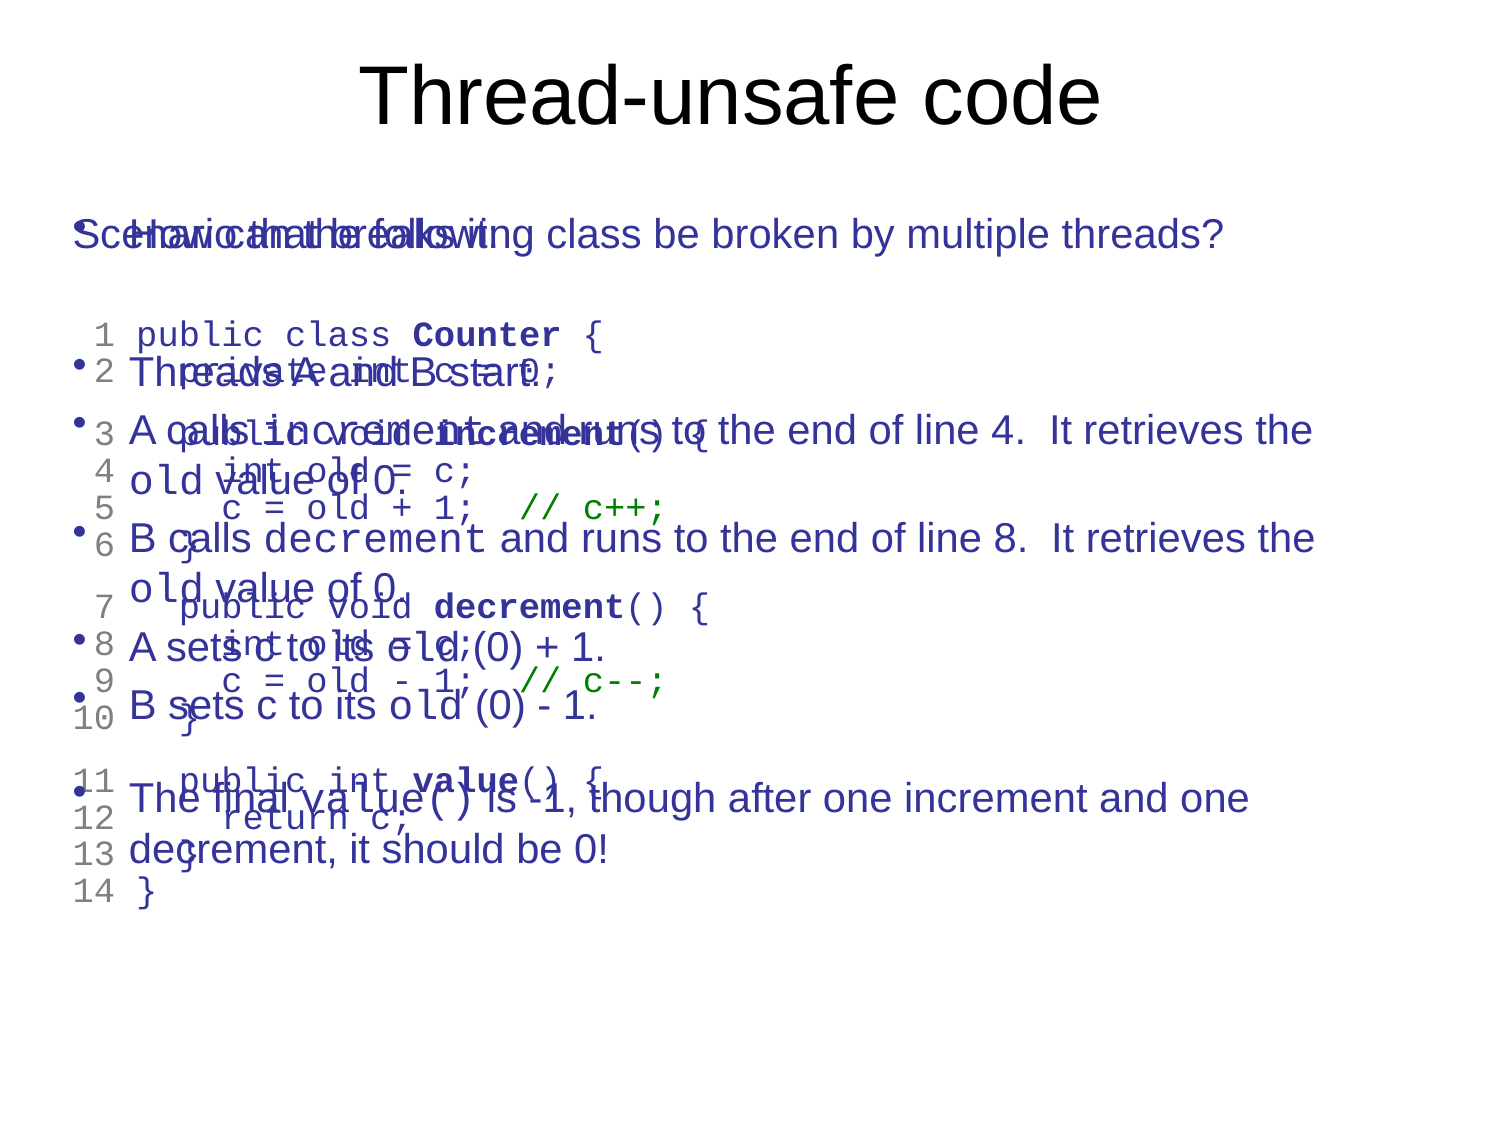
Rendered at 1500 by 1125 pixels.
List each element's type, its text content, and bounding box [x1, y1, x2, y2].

title Thread-unsafe code [55, 16, 1406, 166]
list Scenario that breaks it: Threads A and B start. A calls increment and runs to the end of line 4. It retrieves the old value of 0. B calls decrement and runs to the end of line 8. It retrieves the old value of 0. A sets c to its old (0) + 1. B sets c to its old (0) - 1. The final value() is -1, though after one increment and one decrement, it should be 0! [57, 199, 1408, 1032]
